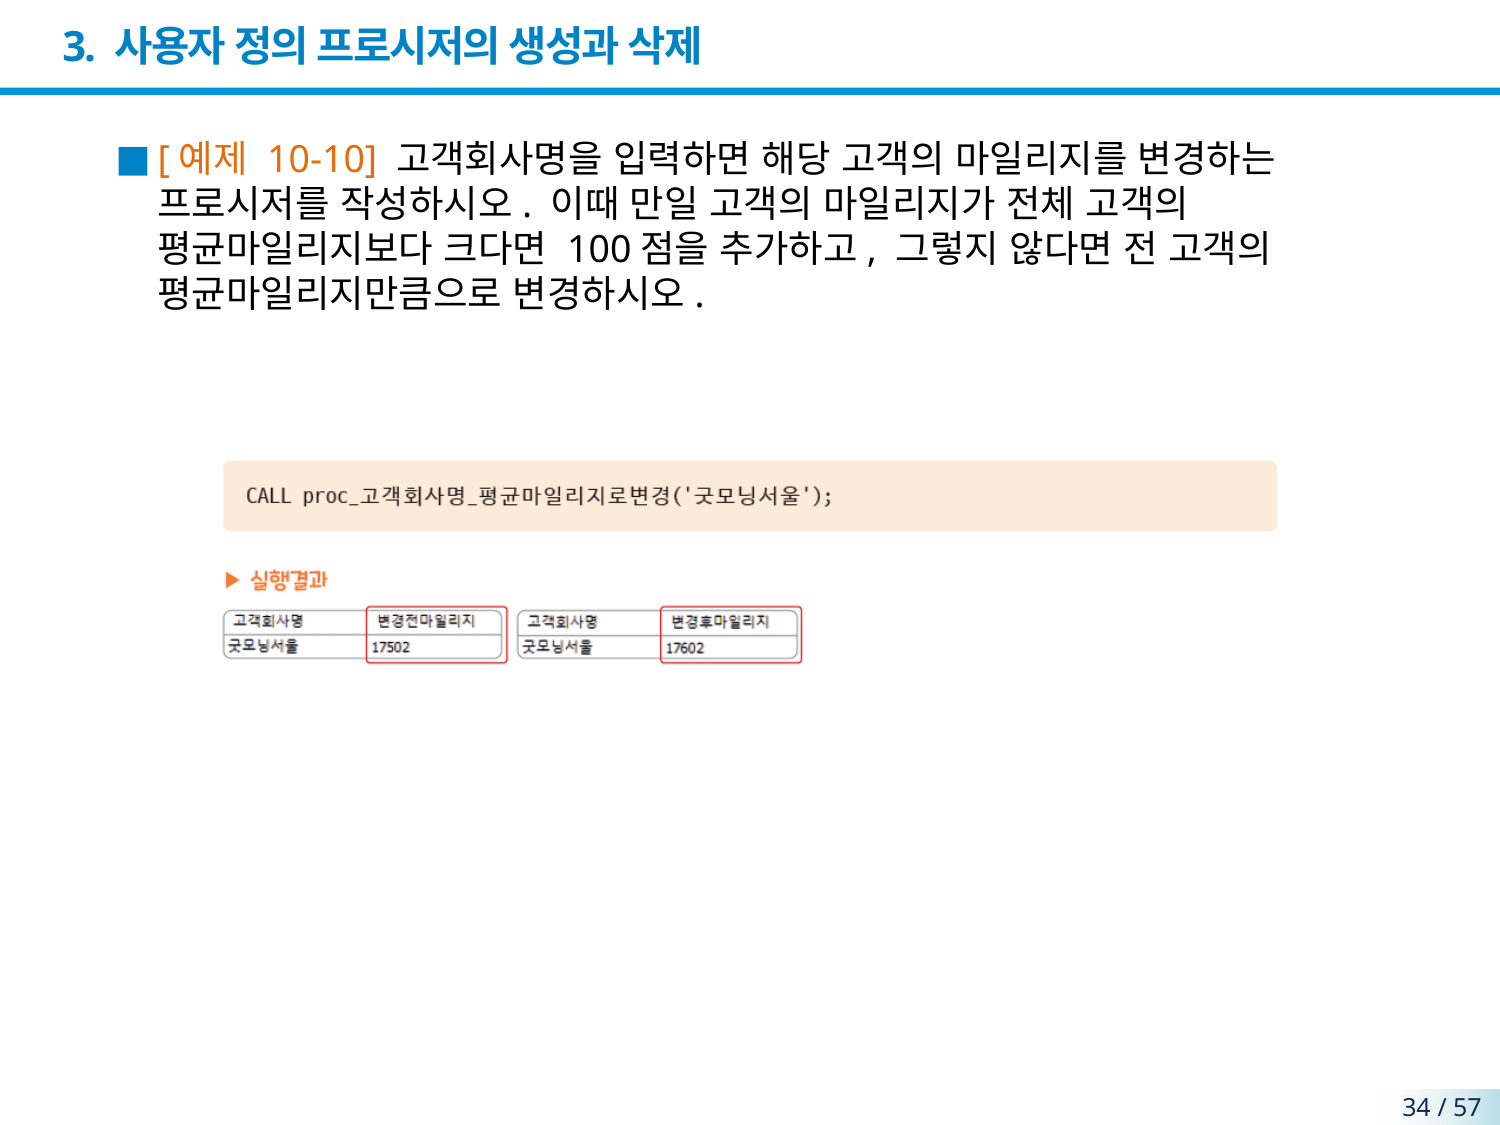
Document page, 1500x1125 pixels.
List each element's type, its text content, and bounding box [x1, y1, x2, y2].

picture [218, 455, 1282, 669]
title 3. 사용자 정의 프로시저의 생성과 삭제 [47, 5, 1325, 84]
list [예제 10-10] 고객회사명을 입력하면 해당 고객의 마일리지를 변경하는 프로시저를 작성하시오. 이때 만일 고객의 마일리지가 전체 고객의 평균마일리지보다 크다면 100점을 추가하고, 그렇지 않다면 전 고객의 평균마일리지만큼으로 변경하시오. [100, 127, 1459, 1050]
